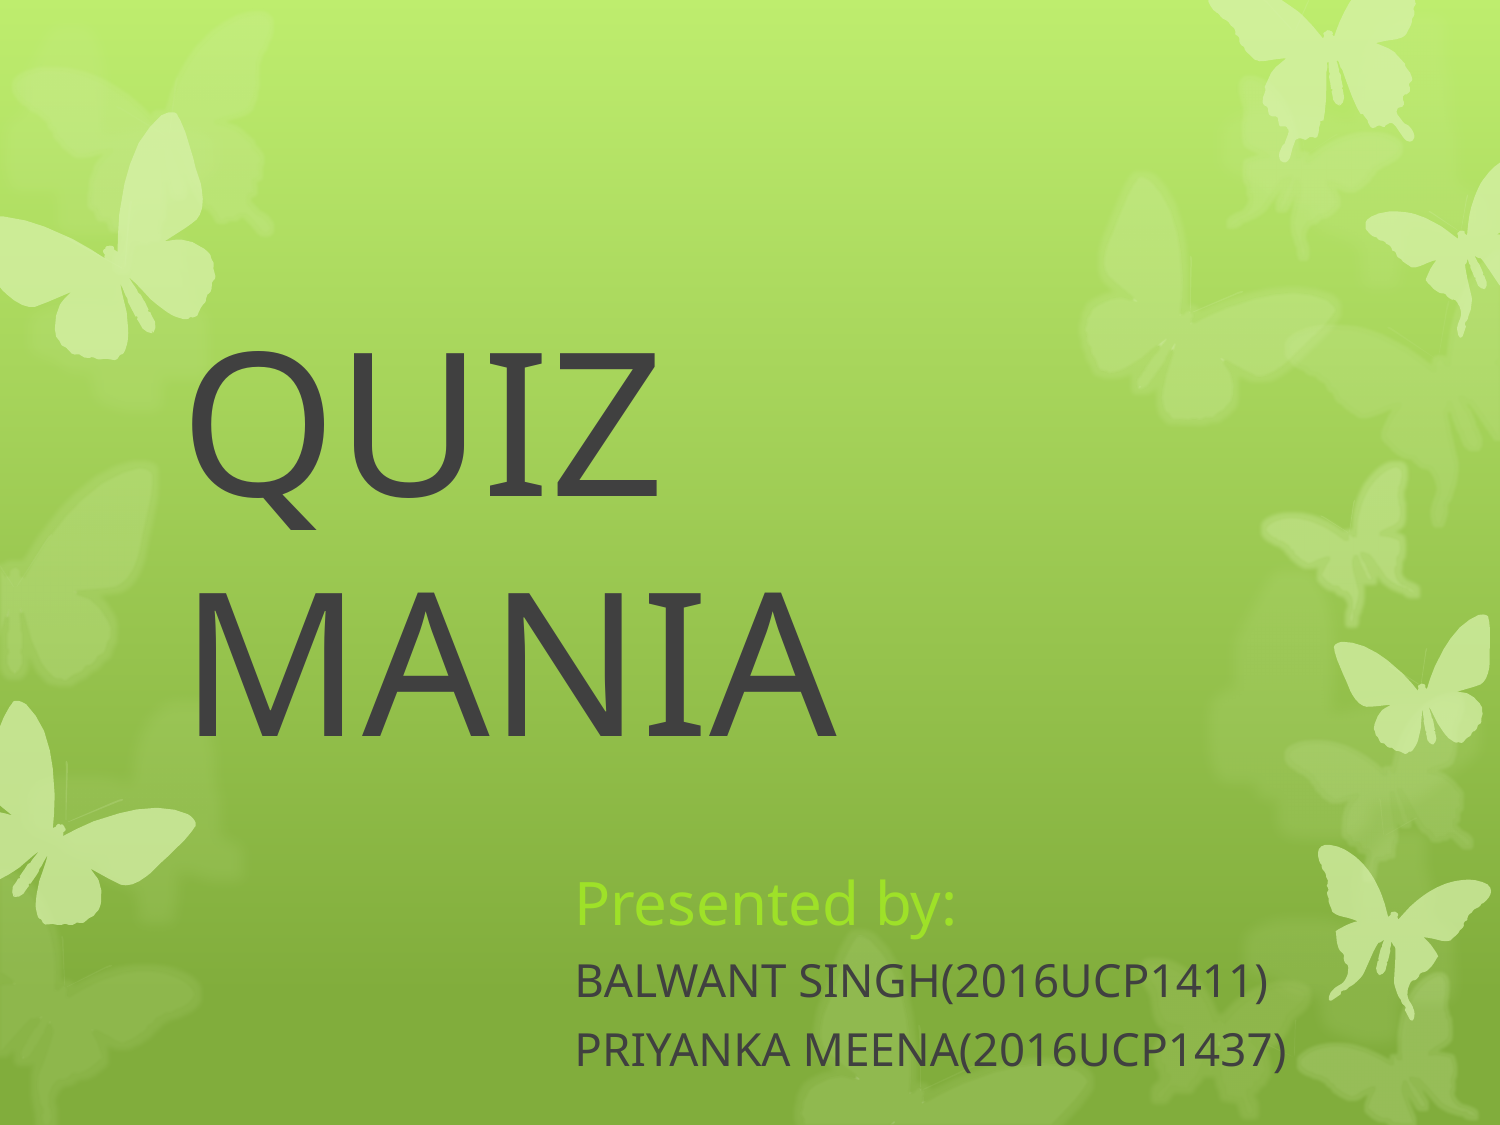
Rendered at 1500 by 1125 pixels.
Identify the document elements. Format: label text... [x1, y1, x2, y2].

subtitle Presented by: BALWANT SINGH(2016UCP1411) PRIYANKA MEENA(2016UCP1437) [559, 857, 1499, 1086]
title QUIZ MANIA [165, 137, 1334, 784]
